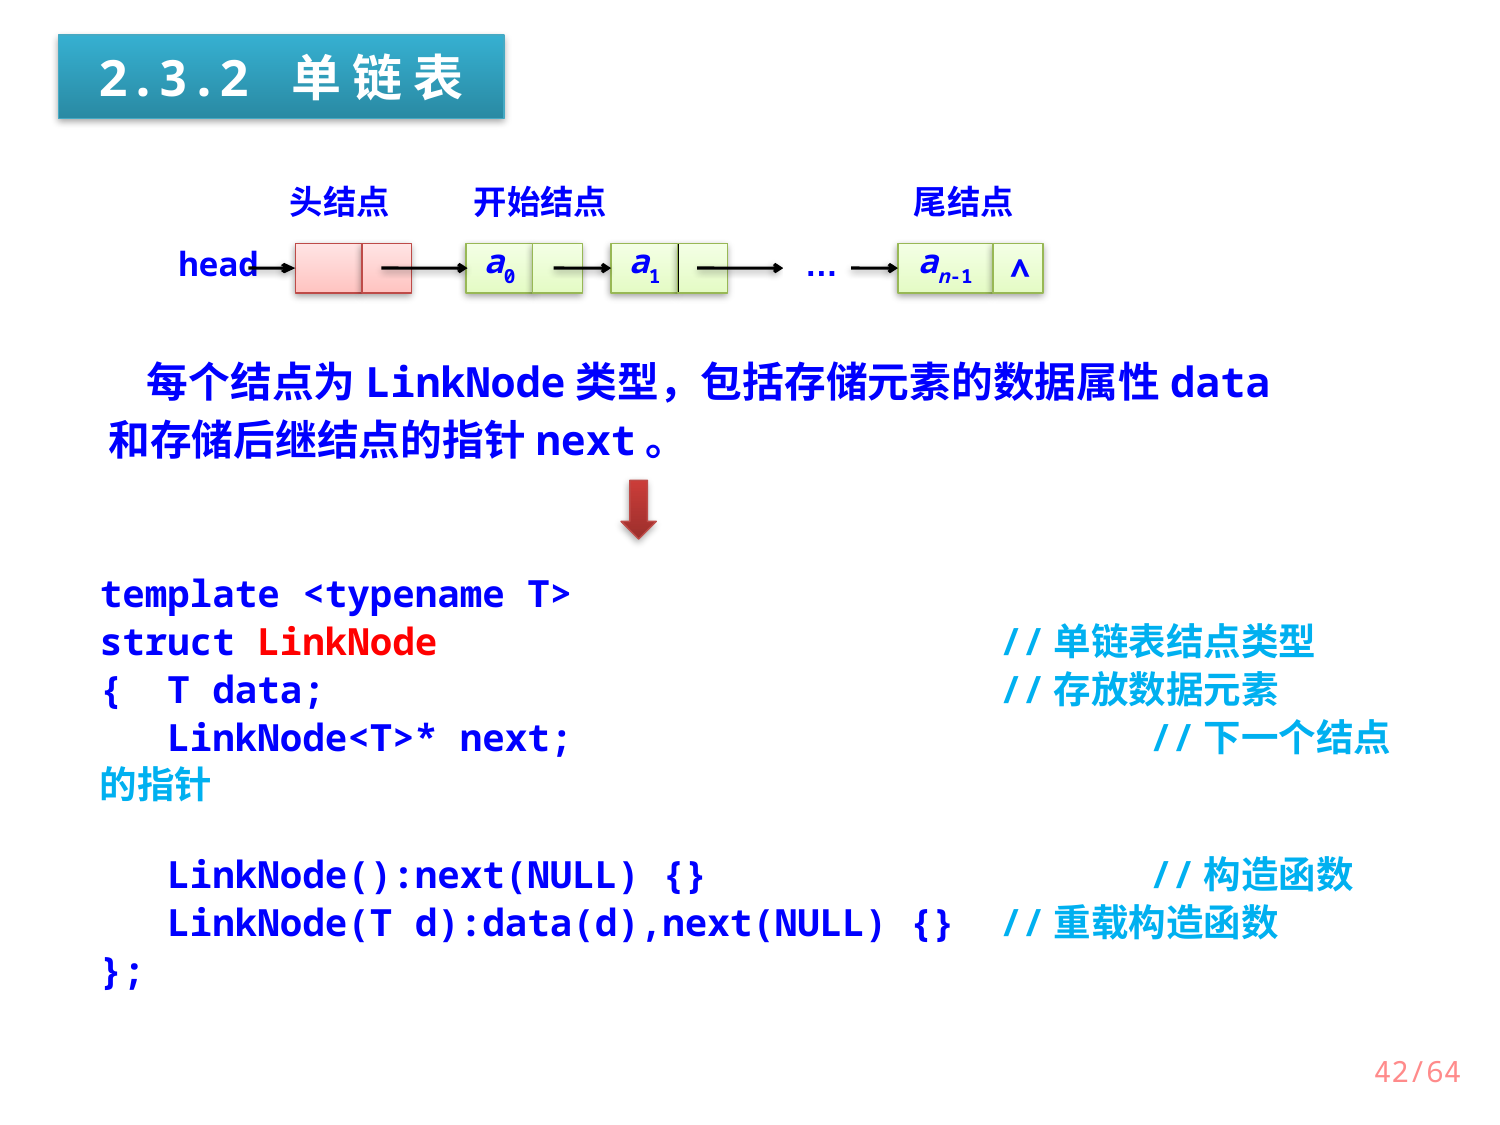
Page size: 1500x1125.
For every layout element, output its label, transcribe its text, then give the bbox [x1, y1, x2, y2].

slide_number 42/64 [1335, 1042, 1477, 1103]
text_box 2.3.2 单 链 表 [58, 34, 505, 119]
text_box [620, 479, 657, 540]
text_box template <typename T> struct LinkNode //单链表结点类型 { T data; //存放数据元素 LinkNode<T>* next; //下一个结点的指针 LinkNode():next(NULL) {} //构造函数 LinkNode(T d):data(d),next(NULL) {} //重载构造函数 }; [68, 547, 1408, 1012]
text_box 每个结点为LinkNode类型，包括存储元素的数据属性data和存储后继结点的指针next。 [93, 339, 1313, 472]
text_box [175, 181, 1044, 294]
